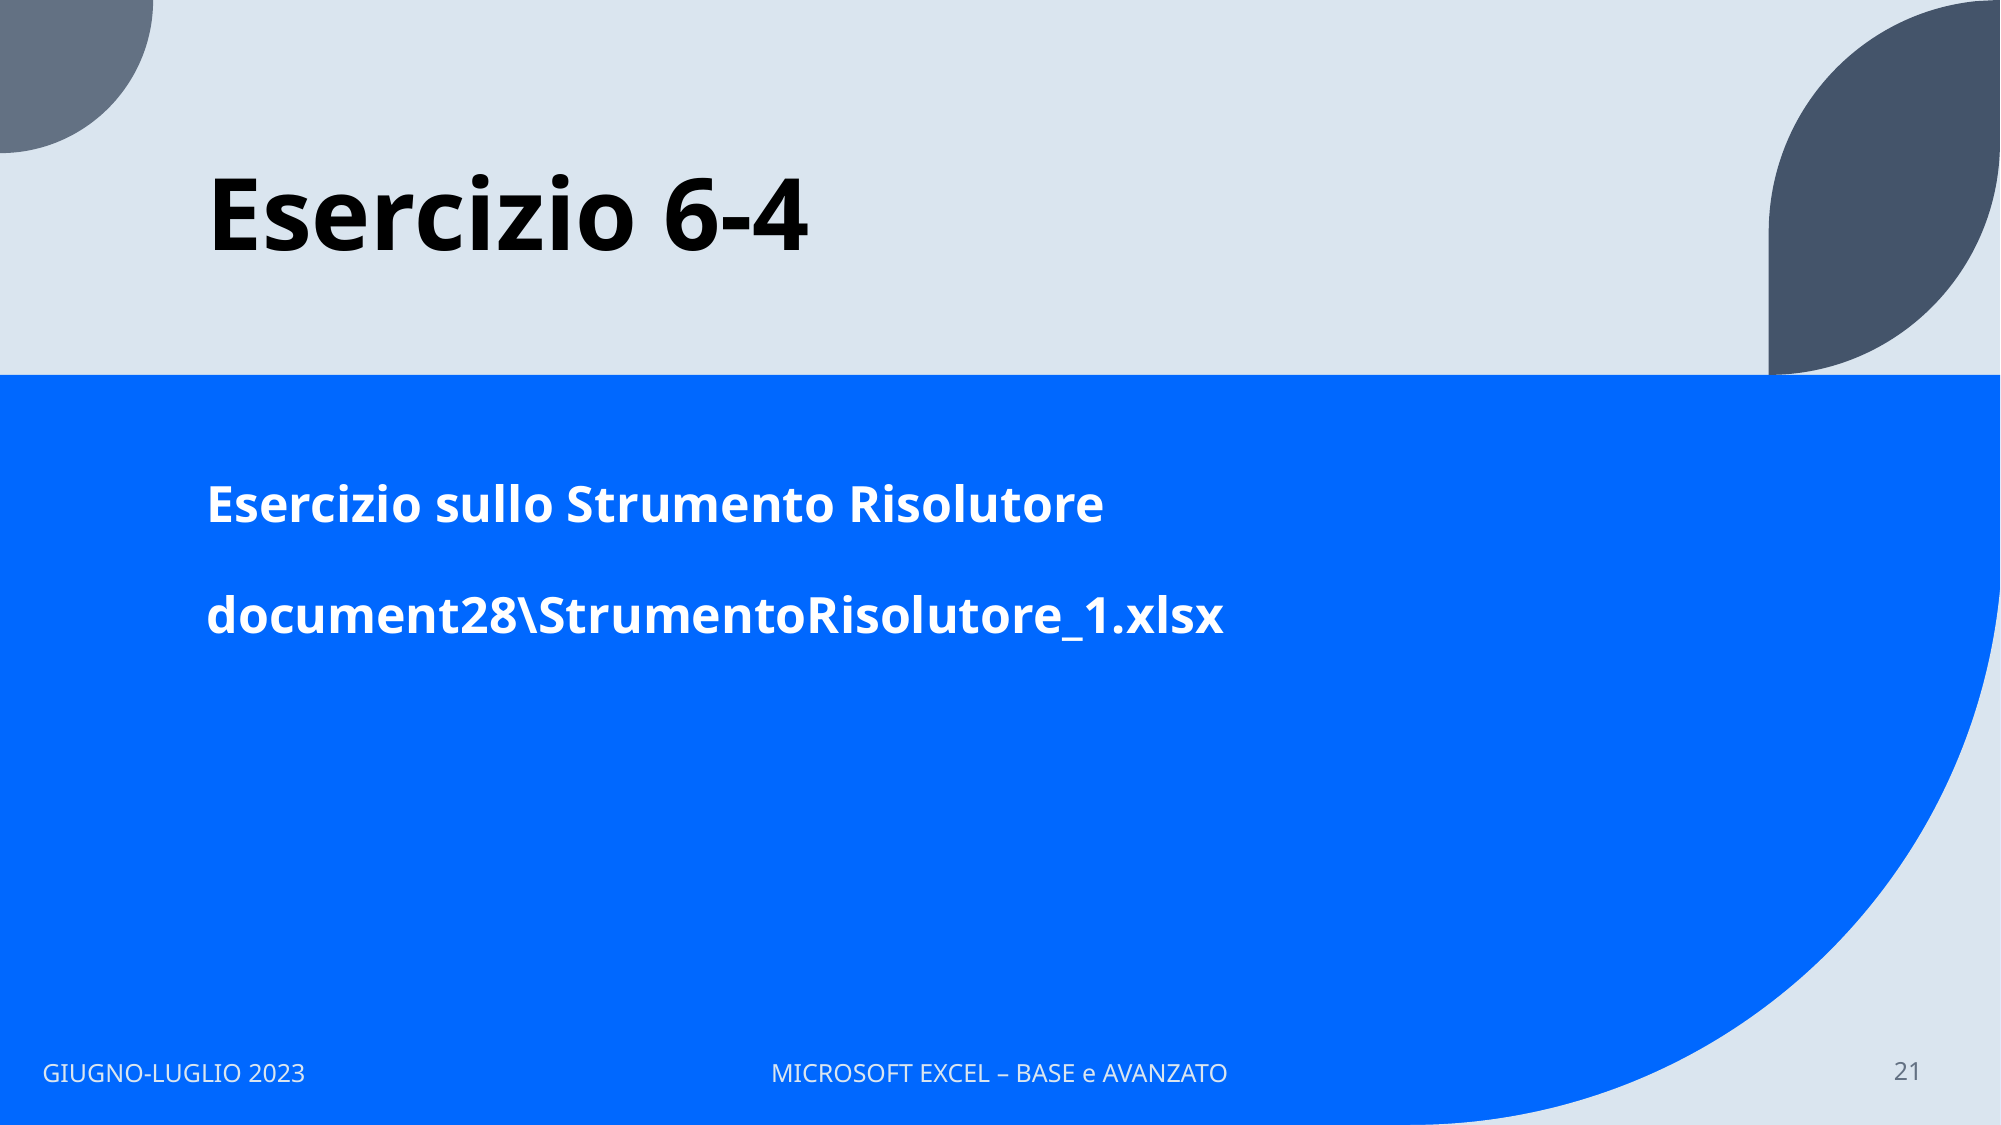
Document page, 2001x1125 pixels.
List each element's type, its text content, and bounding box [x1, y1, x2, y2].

slide_number GIUGNO-LUGLIO 2023 [27, 1042, 478, 1103]
list Esercizio sullo Strumento Risolutore document28\StrumentoRisolutore_1.xlsx [191, 435, 1796, 1043]
title Esercizio 6-4 [191, 62, 1796, 280]
footer MICROSOFT EXCEL – BASE e AVANZATO [662, 1042, 1338, 1103]
slide_number 21 [1674, 1042, 1938, 1103]
